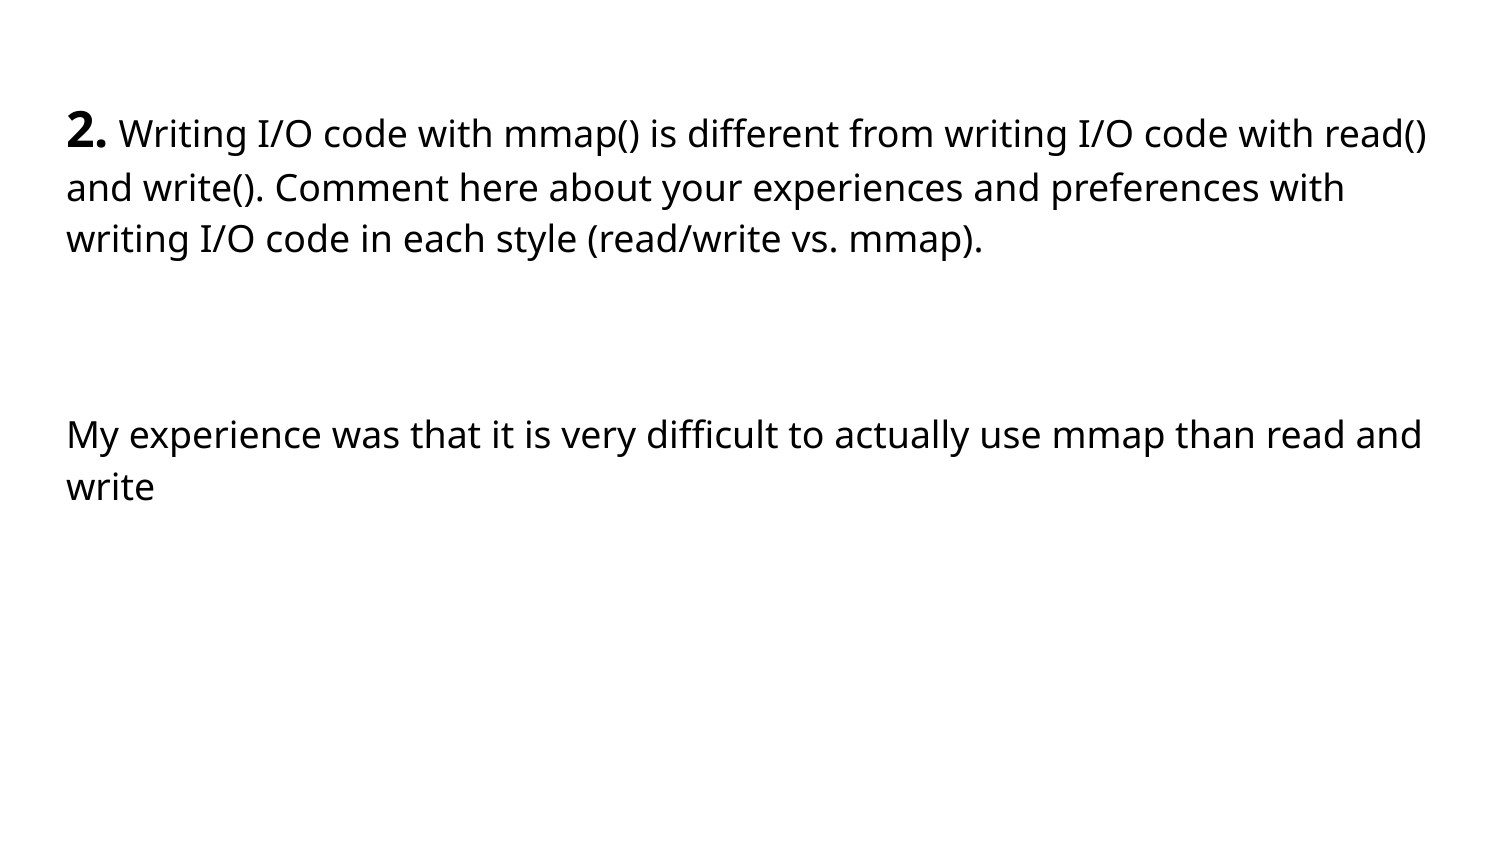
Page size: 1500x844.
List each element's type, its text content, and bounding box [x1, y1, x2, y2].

title 2. Writing I/O code with mmap() is different from writing I/O code with read() and write(). Comment here about your experiences and preferences with writing I/O code in each style (read/write vs. mmap). My experience was that it is very difficult to actually use mmap than read and write [51, 72, 1449, 794]
